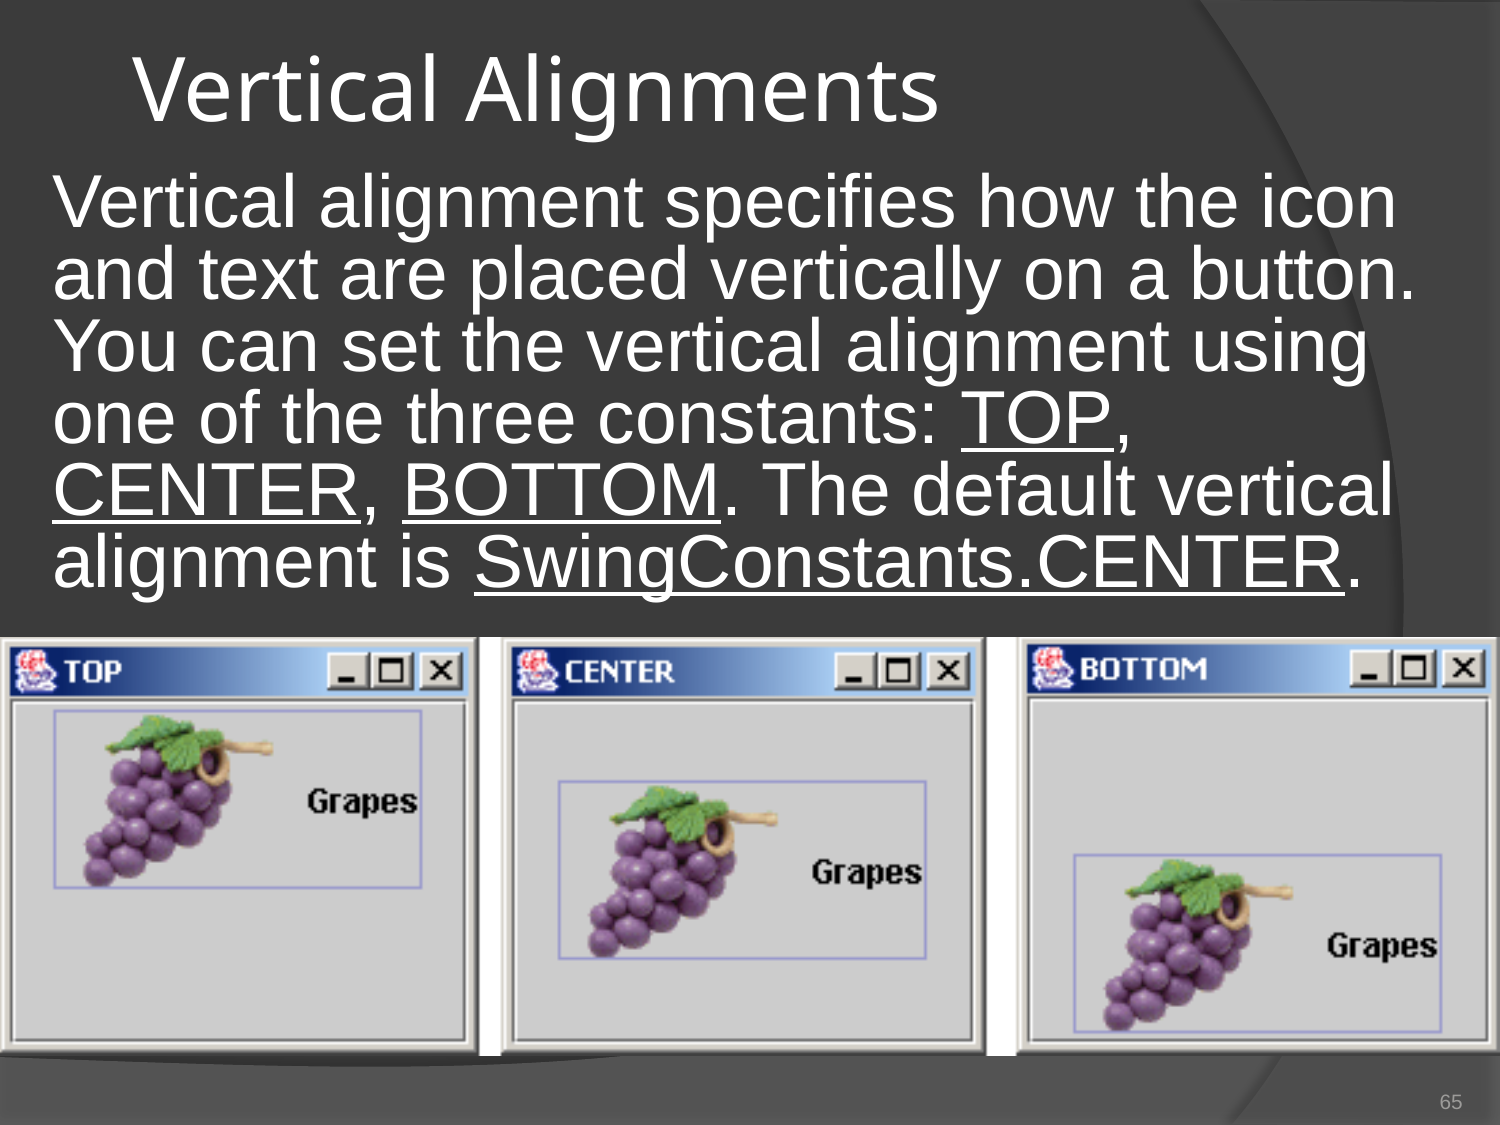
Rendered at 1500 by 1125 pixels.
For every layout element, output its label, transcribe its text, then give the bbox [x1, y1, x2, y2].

list Vertical alignment specifies how the icon and text are placed vertically on a button. You can set the vertical alignment using one of the three constants: TOP, CENTER, BOTTOM. The default vertical alignment is SwingConstants.CENTER. [37, 162, 1475, 630]
slide_number 65 [1337, 1067, 1463, 1114]
title Vertical Alignments [125, 24, 1400, 147]
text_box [0, 637, 1500, 1056]
